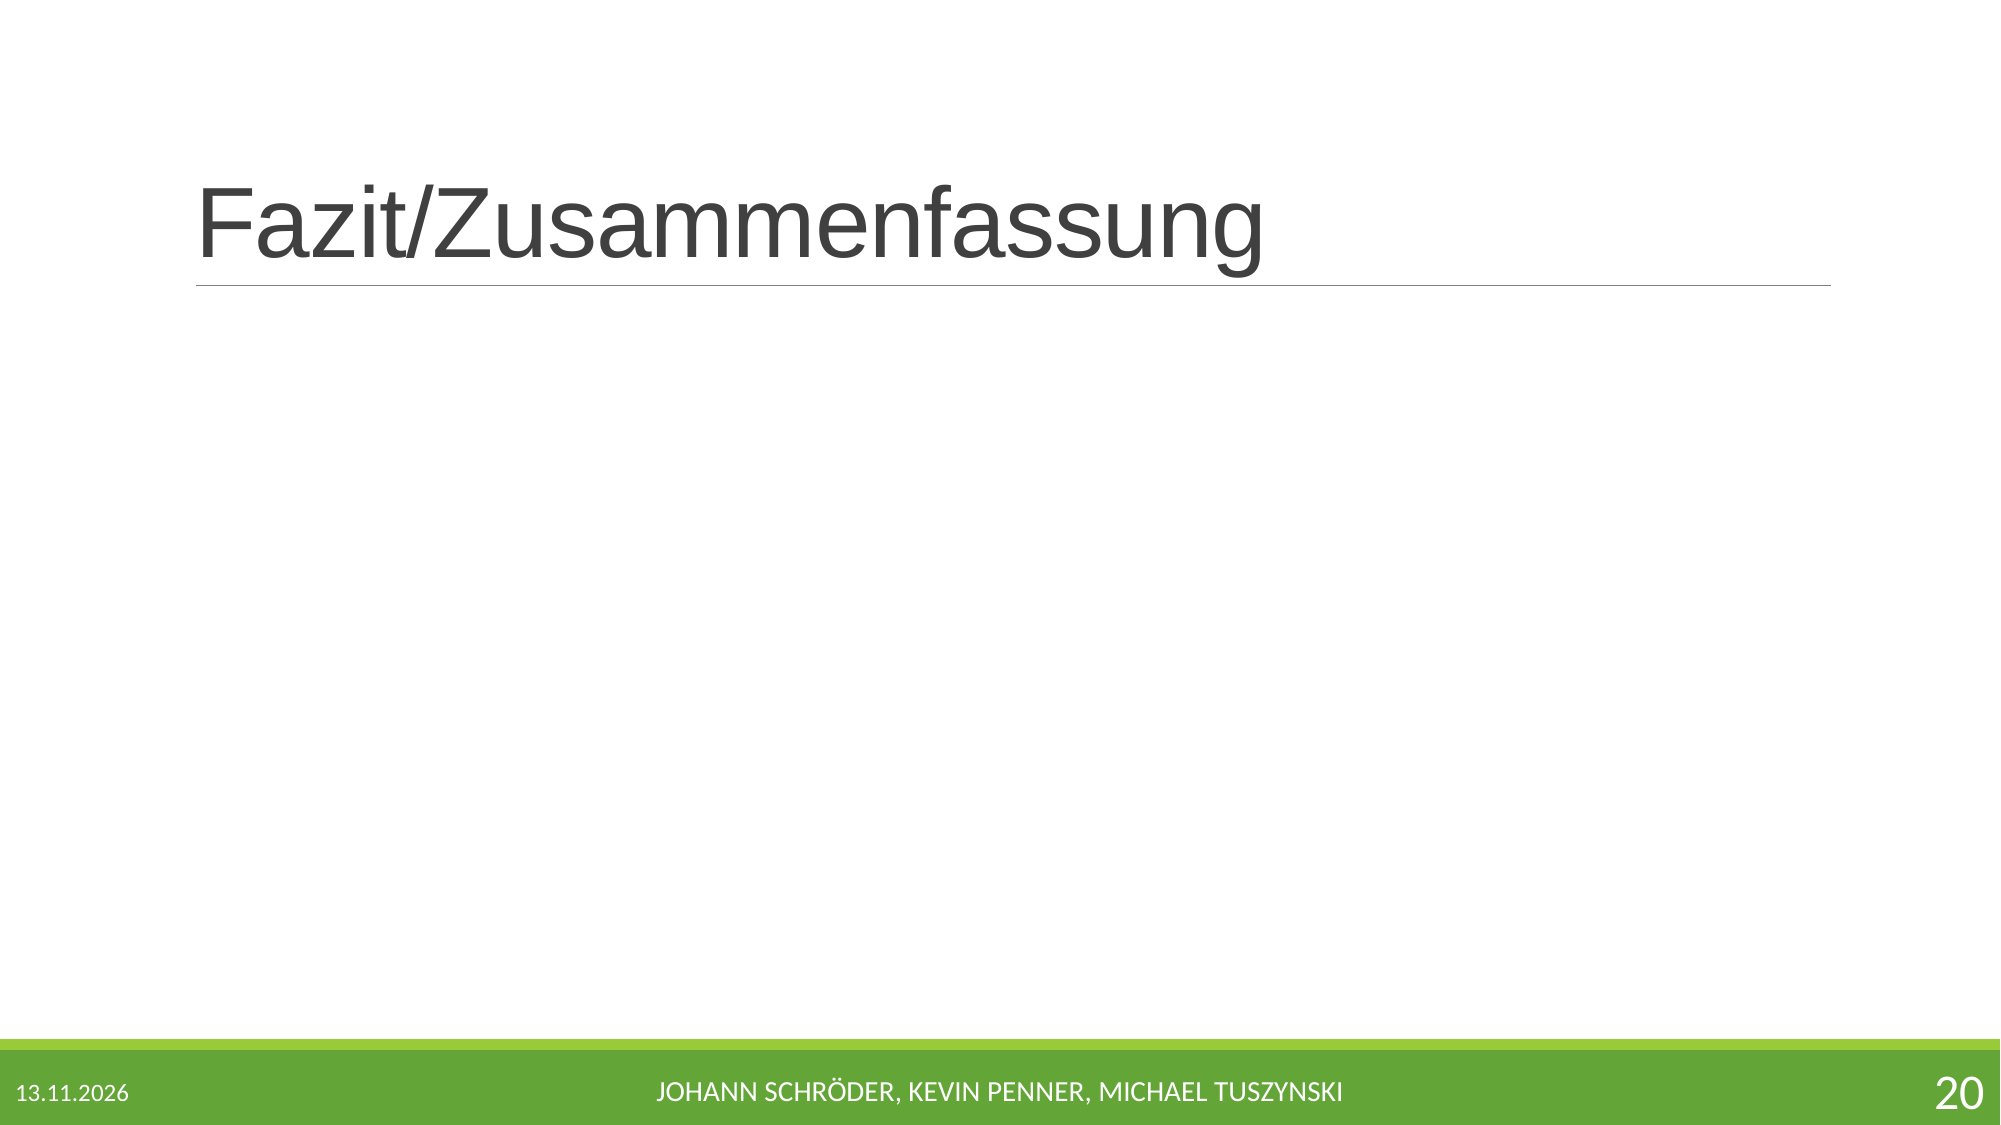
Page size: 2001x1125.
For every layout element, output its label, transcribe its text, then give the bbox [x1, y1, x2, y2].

slide_number 20 [1873, 1059, 2000, 1120]
footer Johann Schröder, Kevin Penner, Michael Tuszynski [604, 1059, 1396, 1120]
title Fazit/Zusammenfassung [180, 47, 1830, 285]
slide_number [0, 1061, 406, 1122]
